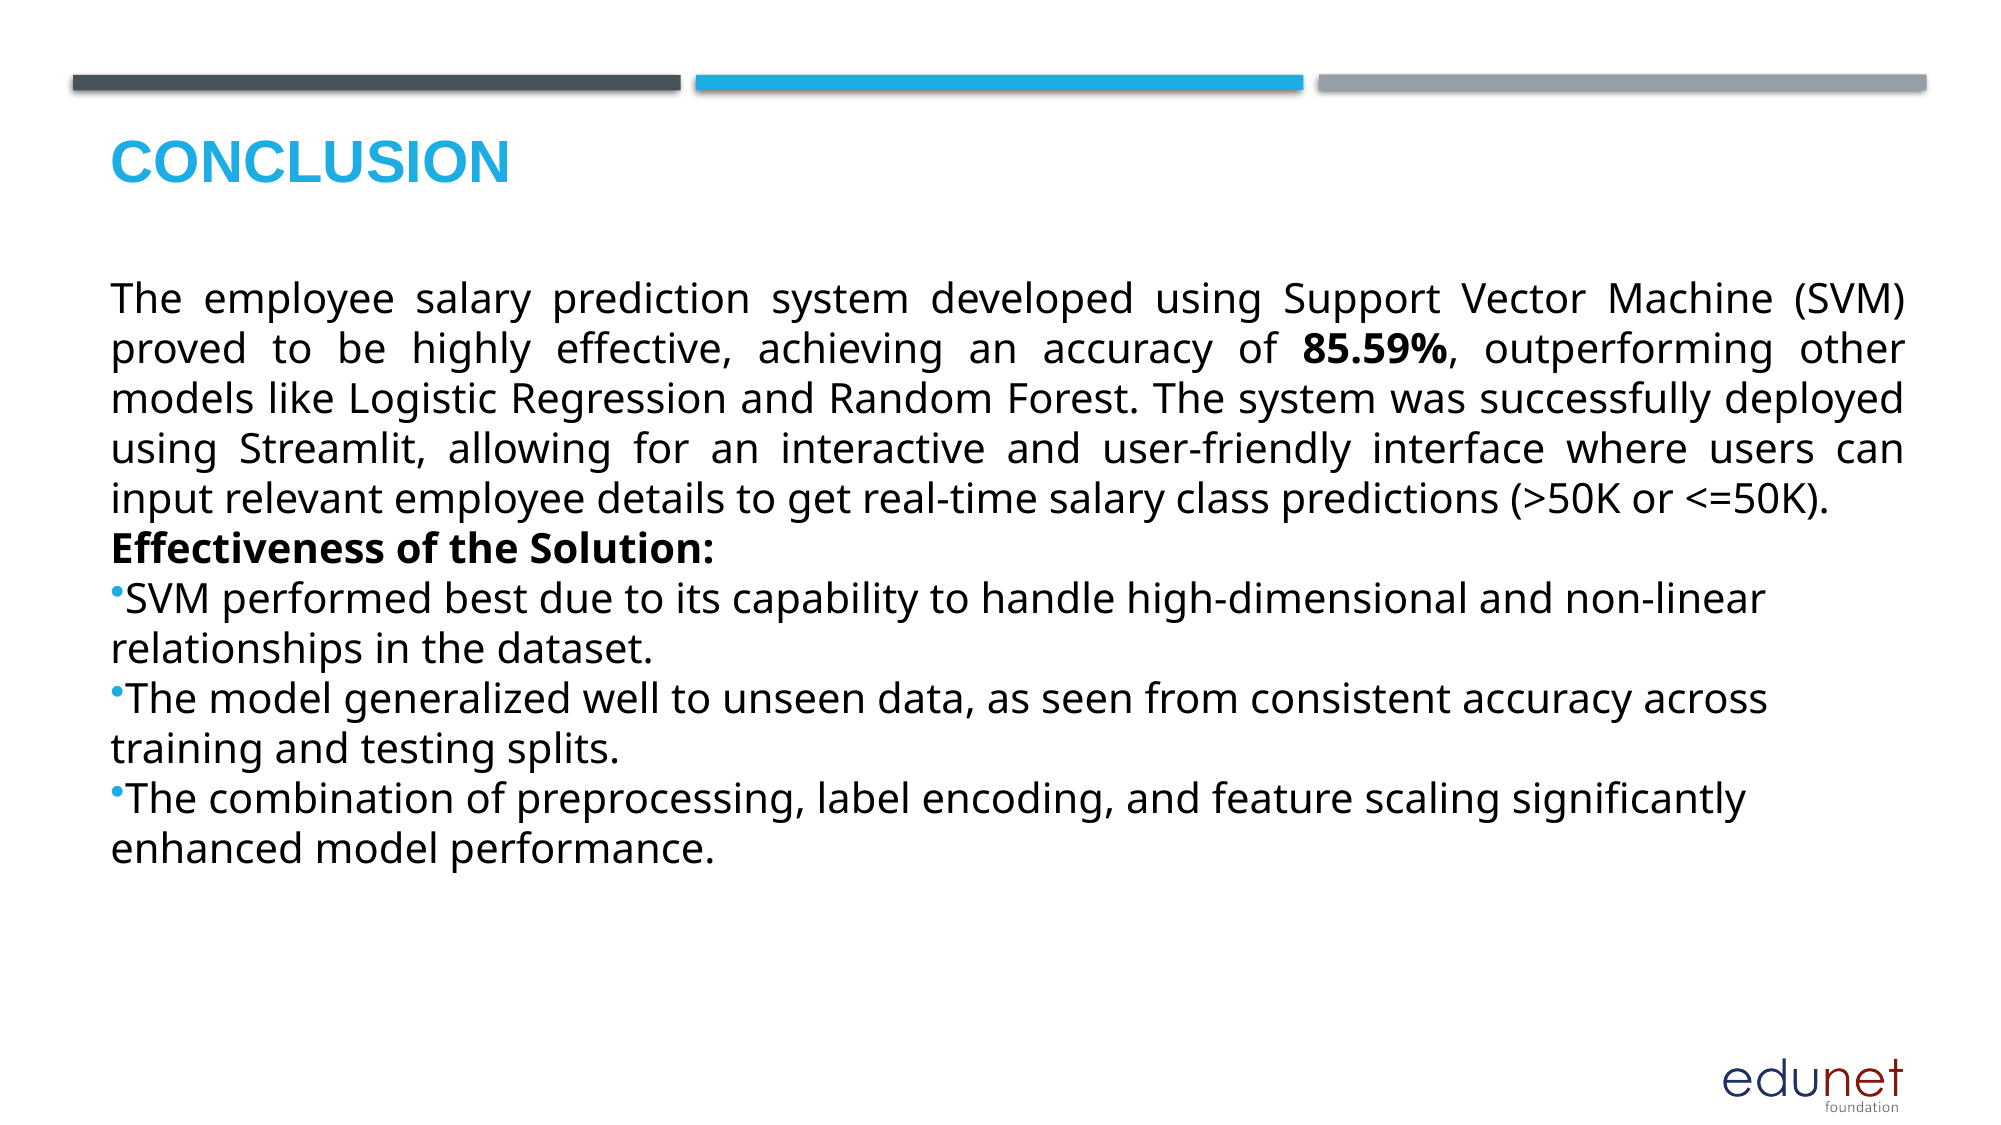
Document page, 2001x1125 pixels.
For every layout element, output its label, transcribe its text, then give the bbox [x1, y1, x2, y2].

title Conclusion [95, 115, 1905, 203]
list The employee salary prediction system developed using Support Vector Machine (SVM) proved to be highly effective, achieving an accuracy of 85.59%, outperforming other models like Logistic Regression and Random Forest. The system was successfully deployed using Streamlit, allowing for an interactive and user-friendly interface where users can input relevant employee details to get real-time salary class predictions (>50K or <=50K). Effectiveness of the Solution: SVM performed best due to its capability to handle high-dimensional and non-linear relationships in the dataset. The model generalized well to unseen data, as seen from consistent accuracy across training and testing splits. The combination of preprocessing, label encoding, and feature scaling significantly enhanced model performance. [95, 264, 1921, 930]
picture [1719, 1056, 1905, 1116]
